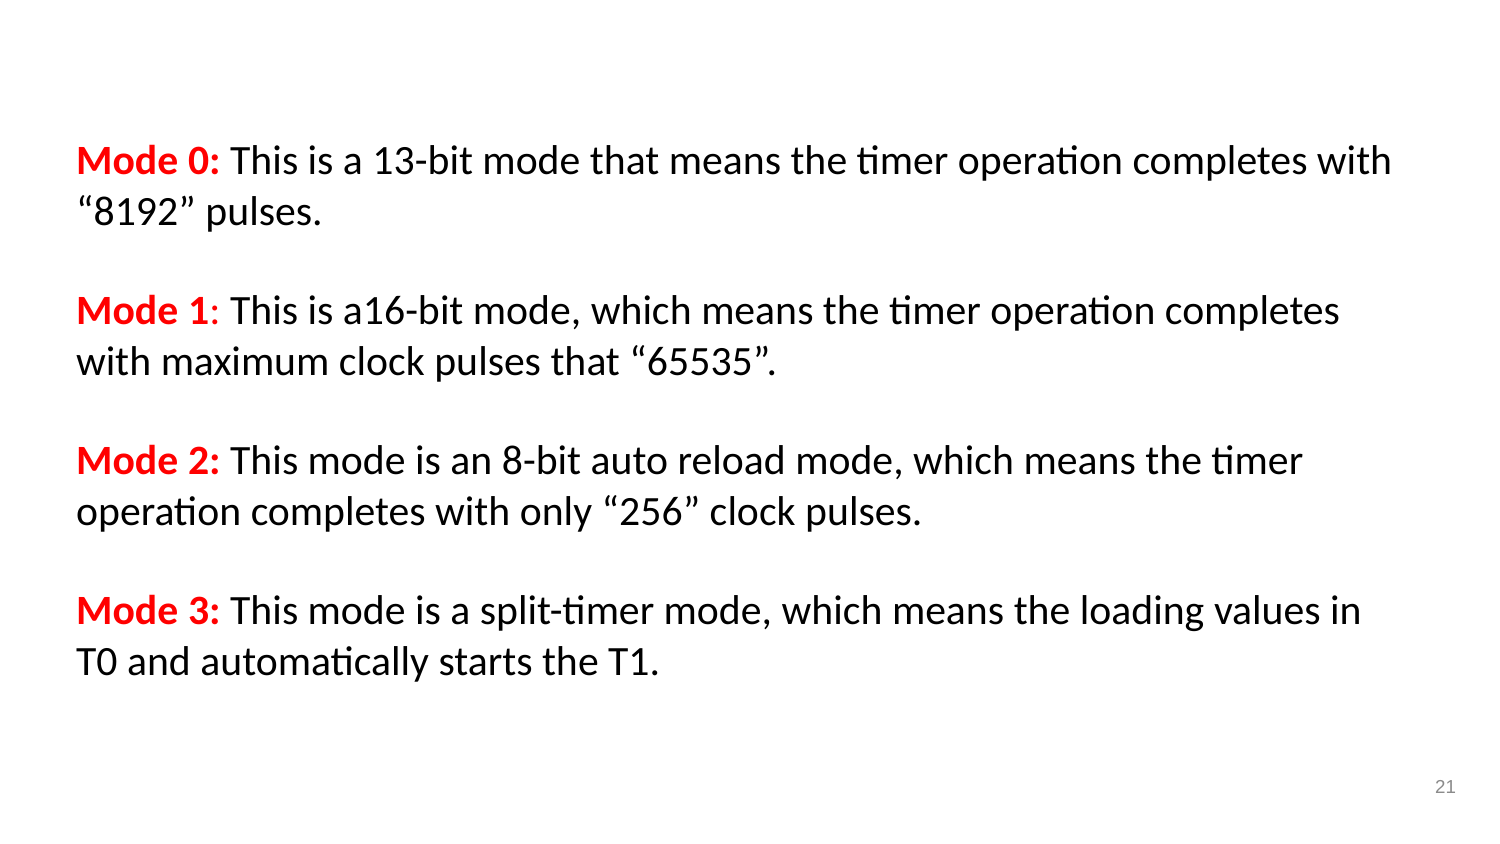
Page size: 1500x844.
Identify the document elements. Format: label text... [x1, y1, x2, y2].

slide_number 21 [1366, 754, 1457, 819]
list Mode 0: This is a 13-bit mode that means the timer operation completes with “8192” pulses. Mode 1: This is a16-bit mode, which means the timer operation completes with maximum clock pulses that “65535”. Mode 2: This mode is an 8-bit auto reload mode, which means the timer operation completes with only “256” clock pulses. Mode 3: This mode is a split-timer mode, which means the loading values in T0 and automatically starts the T1. [76, 133, 1406, 729]
